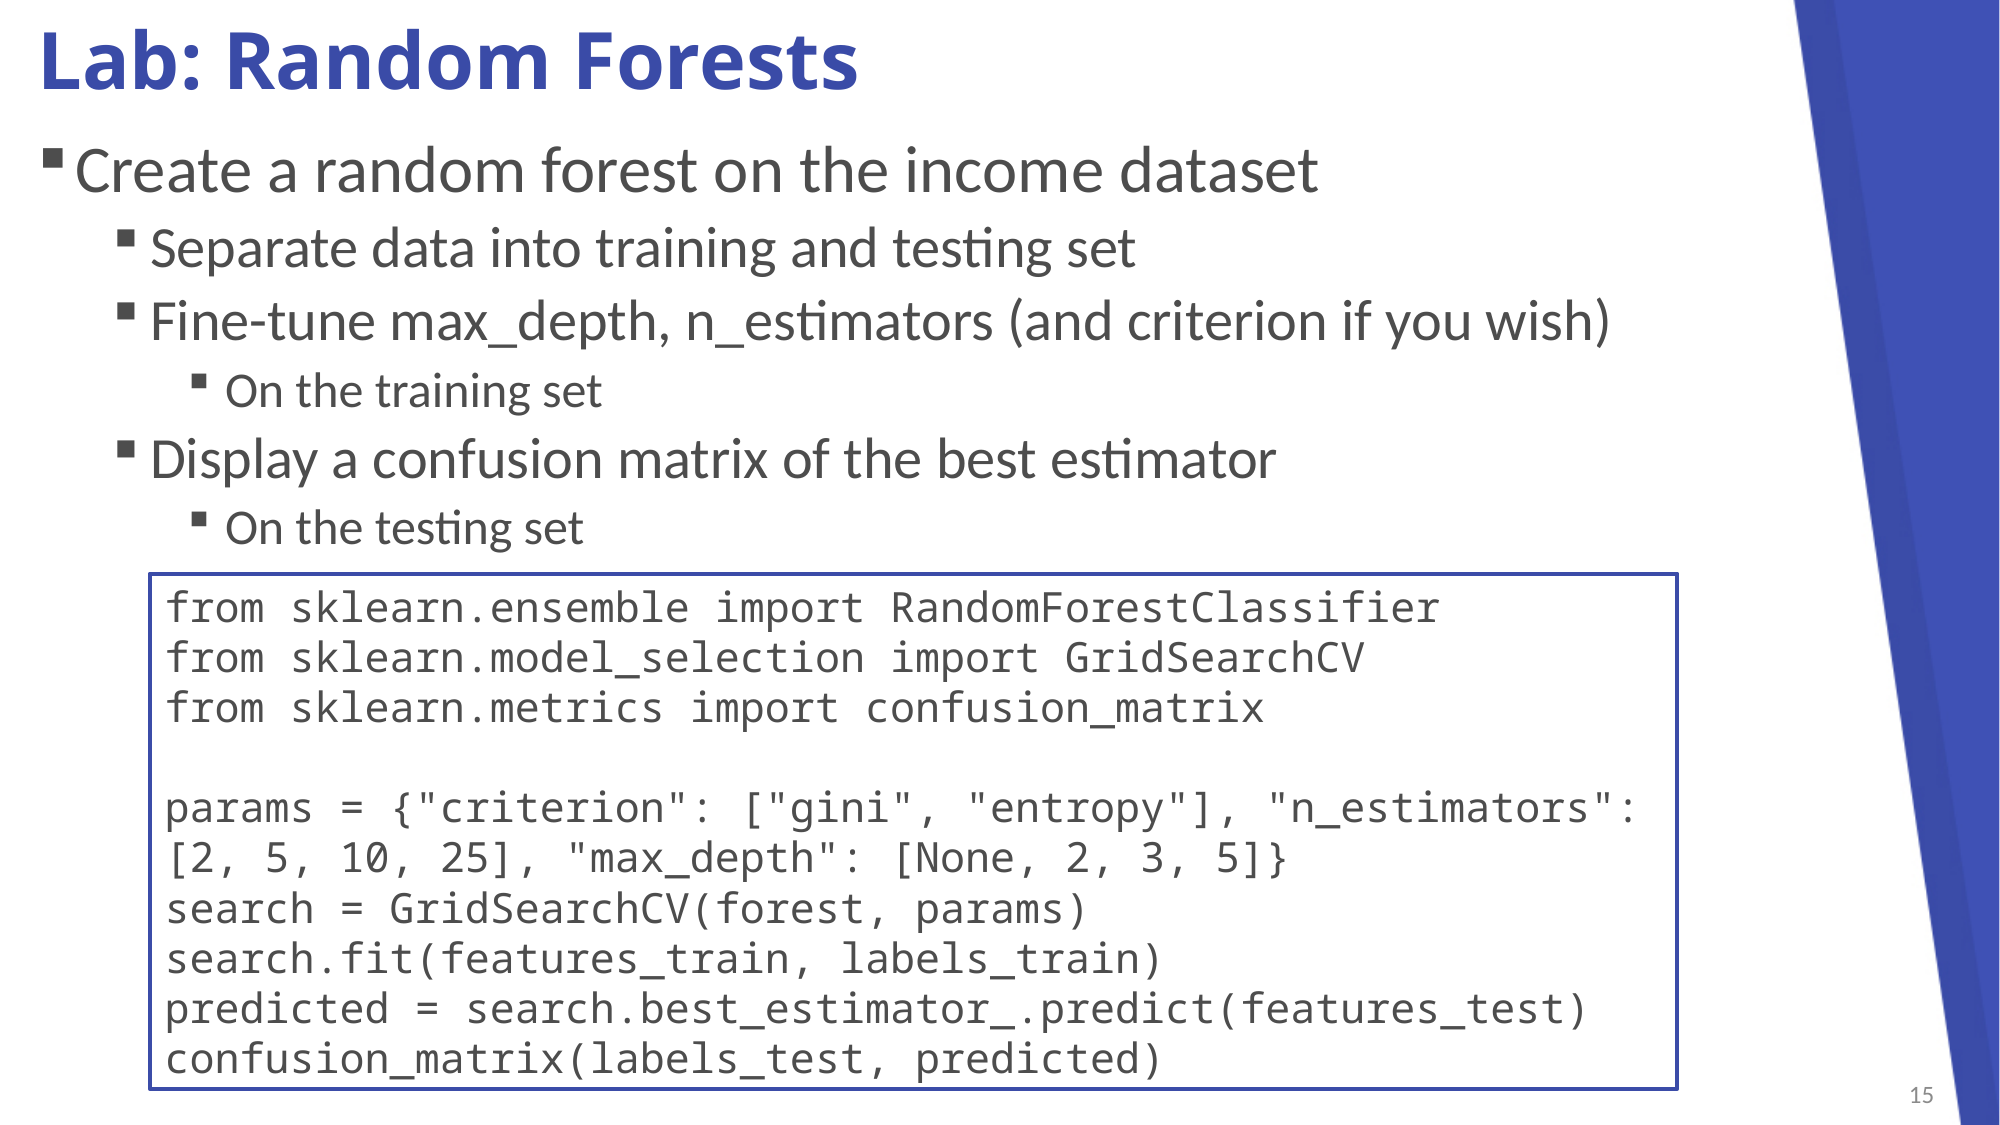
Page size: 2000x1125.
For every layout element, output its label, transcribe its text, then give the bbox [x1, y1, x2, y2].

list Create a random forest on the income dataset Separate data into training and testing set Fine-tune max_depth, n_estimators (and criterion if you wish) On the training set Display a confusion matrix of the best estimator On the testing set [22, 127, 1950, 1103]
slide_number 15 [1849, 1063, 1950, 1124]
title Lab: Random Forests [22, 0, 1950, 127]
text_box from sklearn.ensemble import RandomForestClassifier from sklearn.model_selection import GridSearchCV from sklearn.metrics import confusion_matrix params = {"criterion": ["gini", "entropy"], "n_estimators": [2, 5, 10, 25], "max_depth": [None, 2, 3, 5]} search = GridSearchCV(forest, params) search.fit(features_train, labels_train) predicted = search.best_estimator_.predict(features_test) confusion_matrix(labels_test, predicted) [149, 573, 1678, 1089]
picture [0, 0, 2000, 1125]
